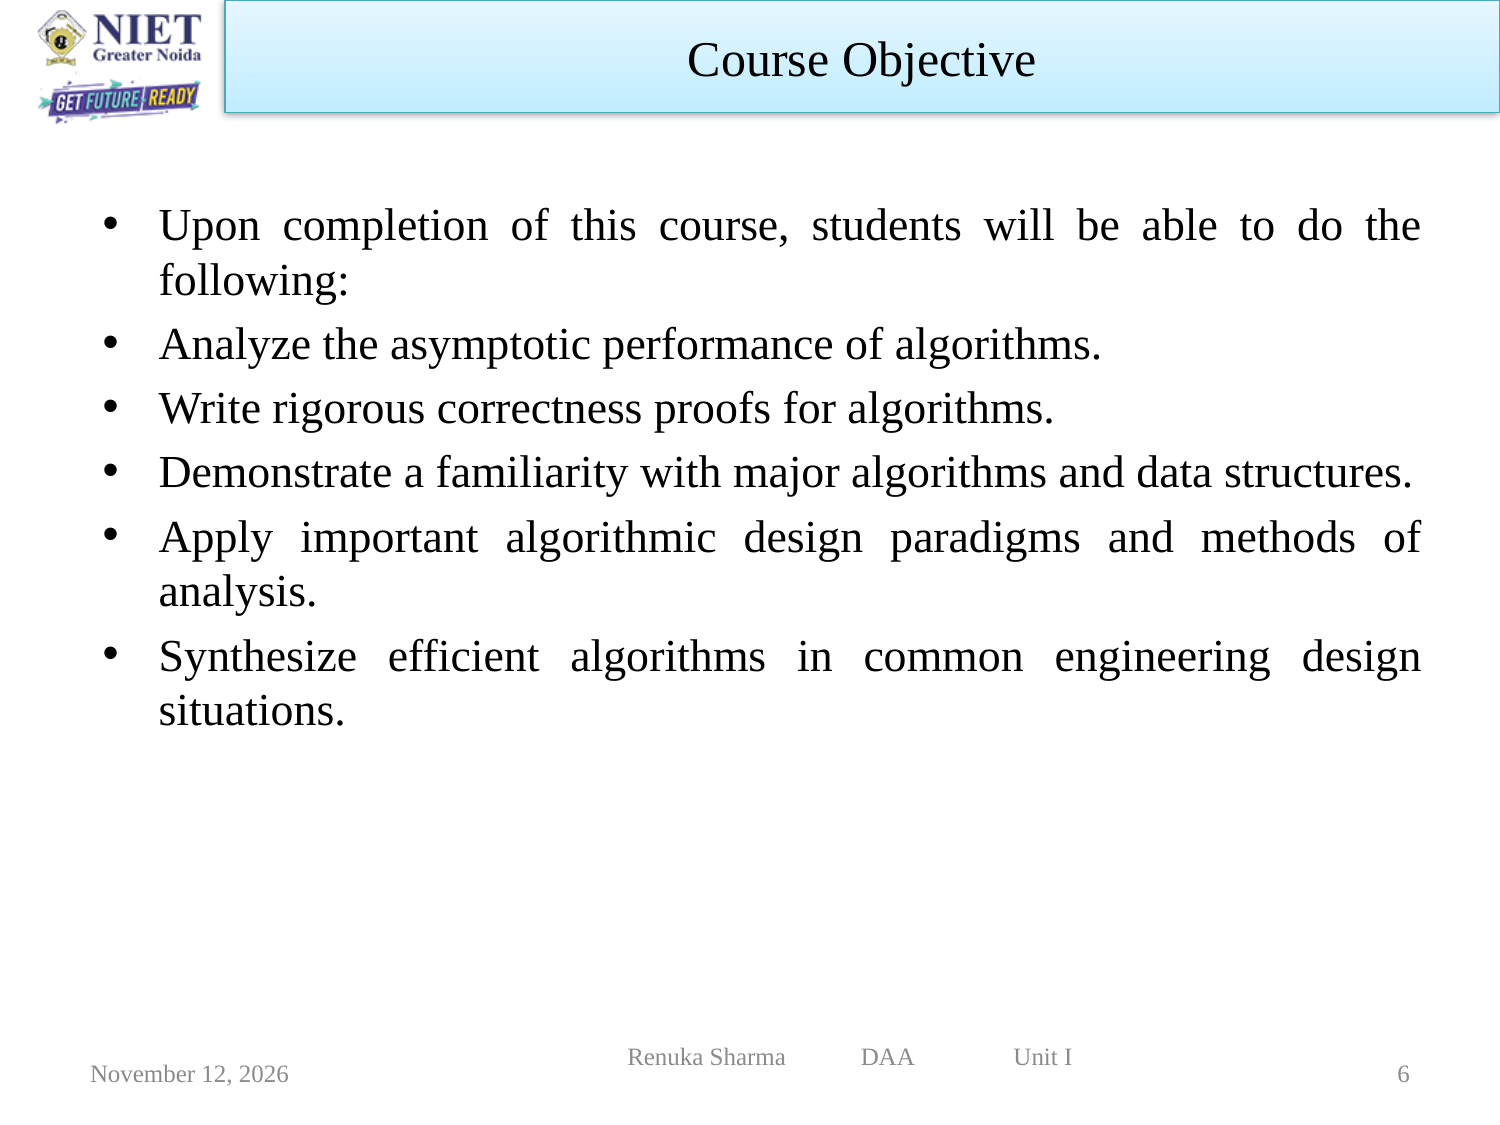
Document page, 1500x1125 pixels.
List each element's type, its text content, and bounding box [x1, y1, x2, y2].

text_box Course Objective [238, 0, 1500, 113]
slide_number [75, 1042, 425, 1103]
list Upon completion of this course, students will be able to do the following: Analyze the asymptotic performance of algorithms. Write rigorous correctness proofs for algorithms. Demonstrate a familiarity with major algorithms and data structures. Apply important algorithmic design paradigms and methods of analysis. Synthesize efficient algorithms in common engineering design situations. [87, 187, 1438, 930]
footer Renuka Sharma DAA Unit I [462, 1025, 1238, 1085]
slide_number 6 [1074, 1042, 1425, 1103]
picture [0, 0, 238, 135]
